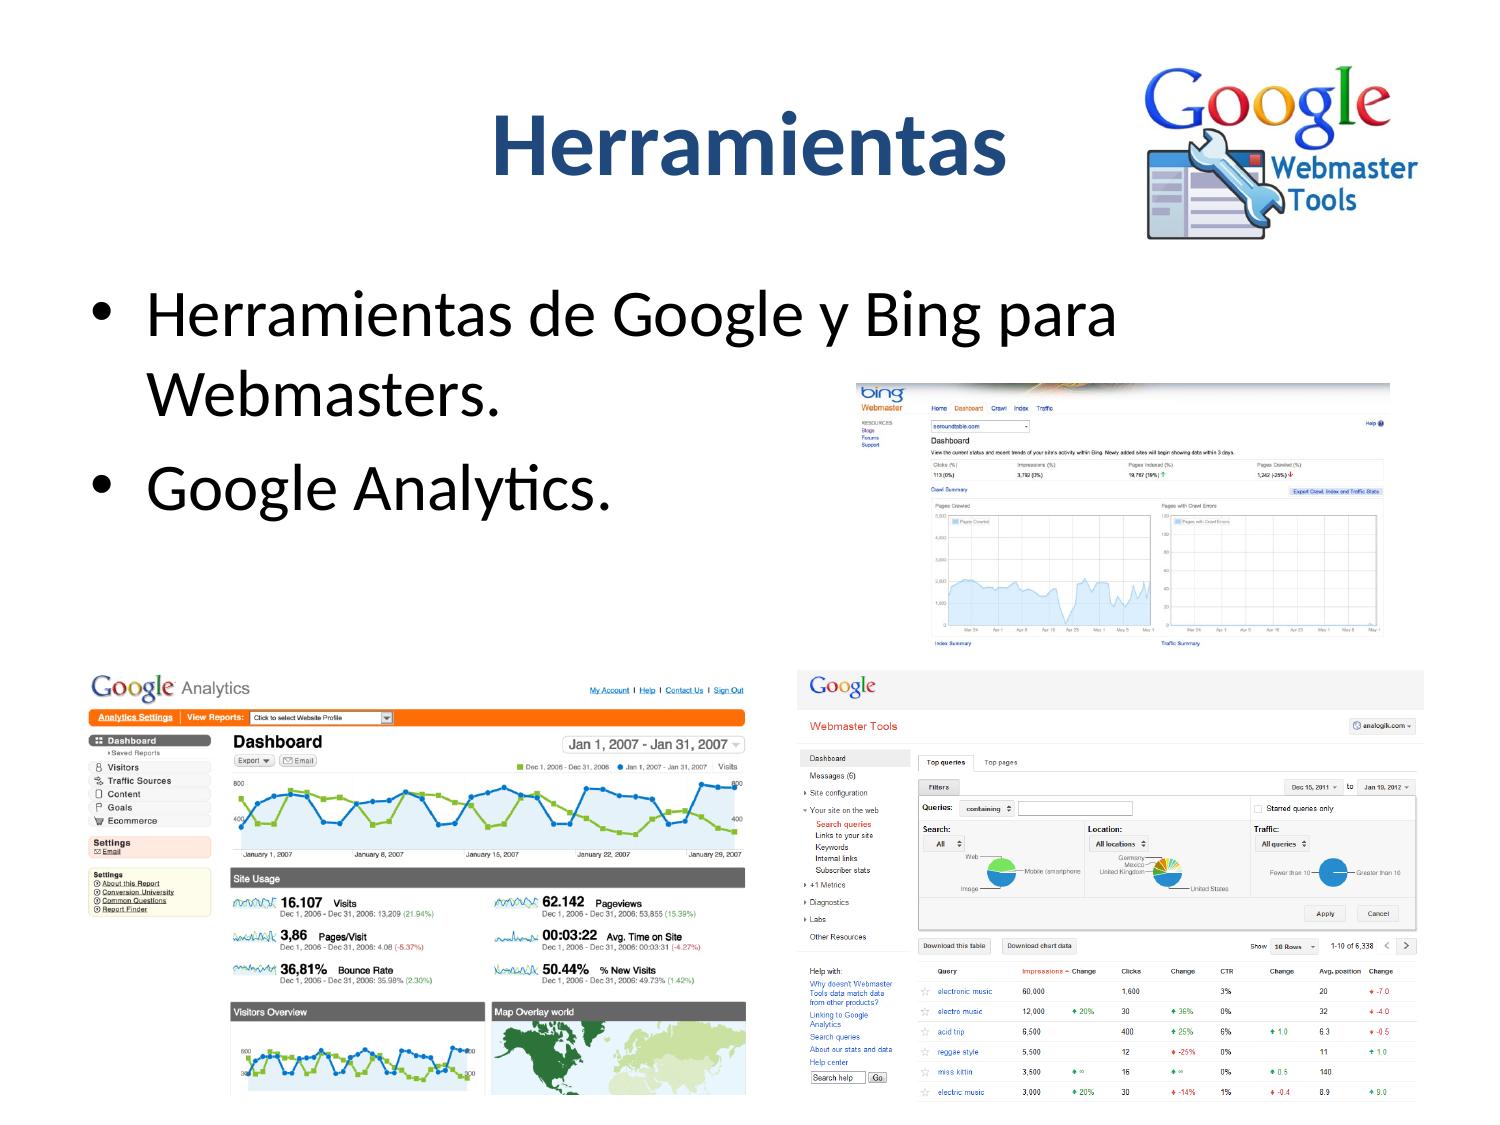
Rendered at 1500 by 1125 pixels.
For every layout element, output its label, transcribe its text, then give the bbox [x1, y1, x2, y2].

picture [88, 669, 746, 1095]
title Herramientas [75, 45, 1425, 233]
picture [855, 383, 1391, 647]
list Herramientas de Google y Bing para Webmasters. Google Analytics. [75, 262, 1425, 1005]
picture [1104, 54, 1432, 248]
picture [796, 669, 1424, 1107]
